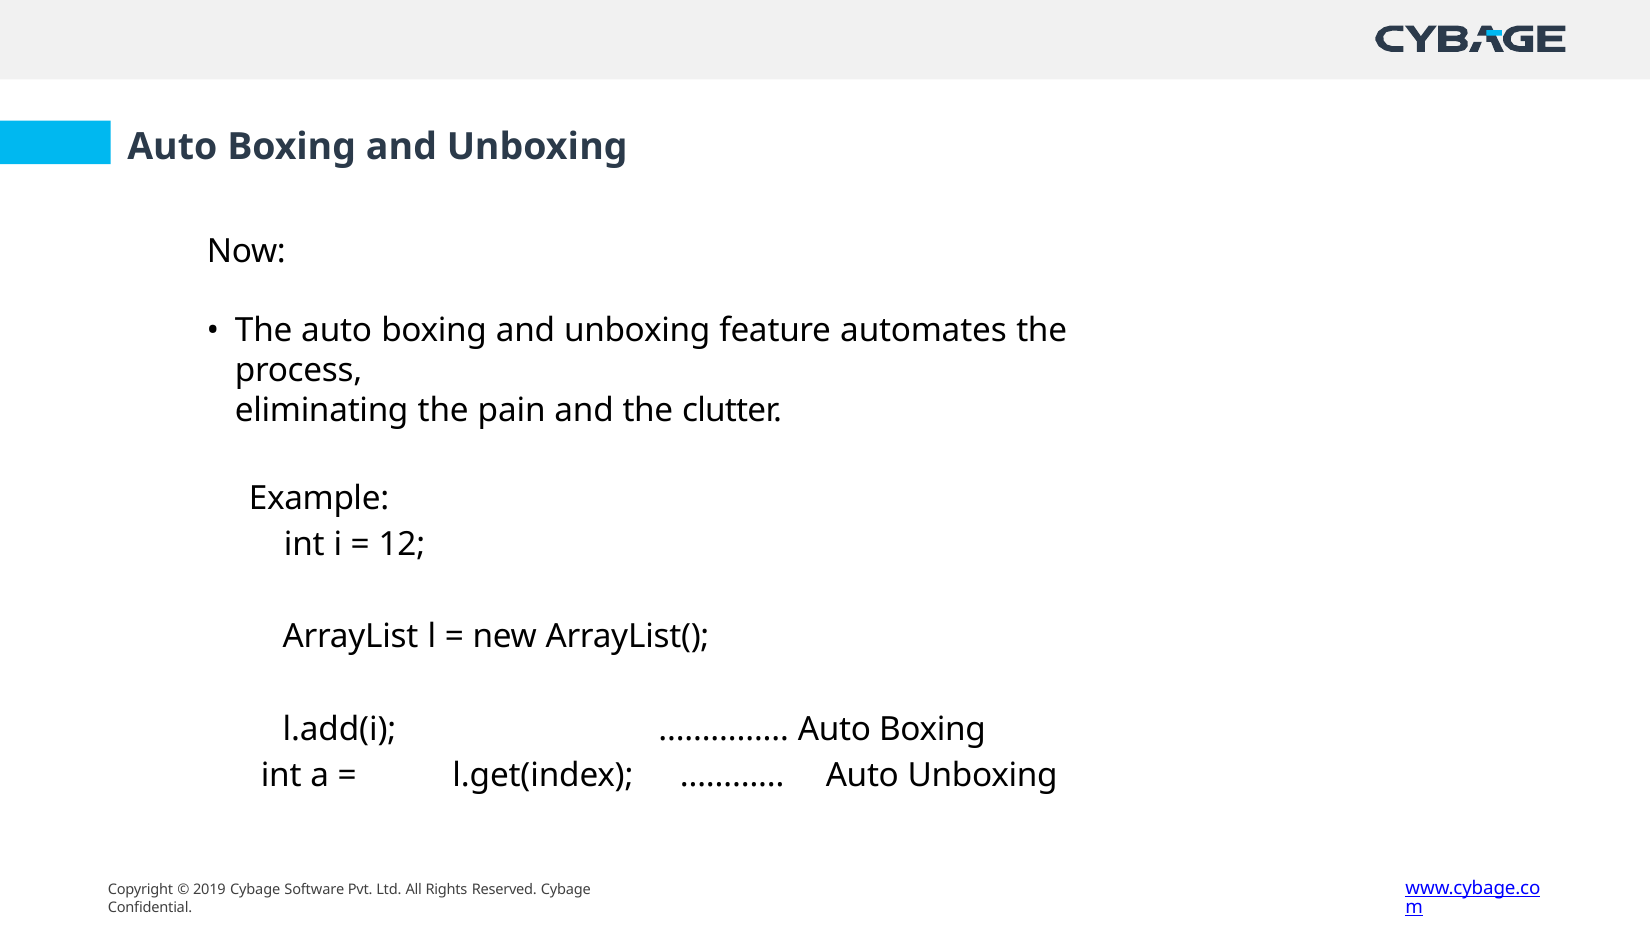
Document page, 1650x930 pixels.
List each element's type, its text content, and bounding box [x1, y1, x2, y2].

title Auto Boxing and Unboxing [125, 120, 632, 278]
text_box Now: The auto boxing and unboxing feature automates the process, eliminating the pain and the clutter. Example: int i = 12; ArrayList l = new ArrayList(); l.add(i); …………… Auto Boxing int a = l.get(index); ………… Auto Unboxing [204, 226, 1154, 793]
footer Copyright © 2019 Cybage Software Pvt. Ltd. All Rights Reserved. Cybage Confidential. [105, 877, 629, 930]
text_box www.cybage.com [1403, 872, 1551, 902]
